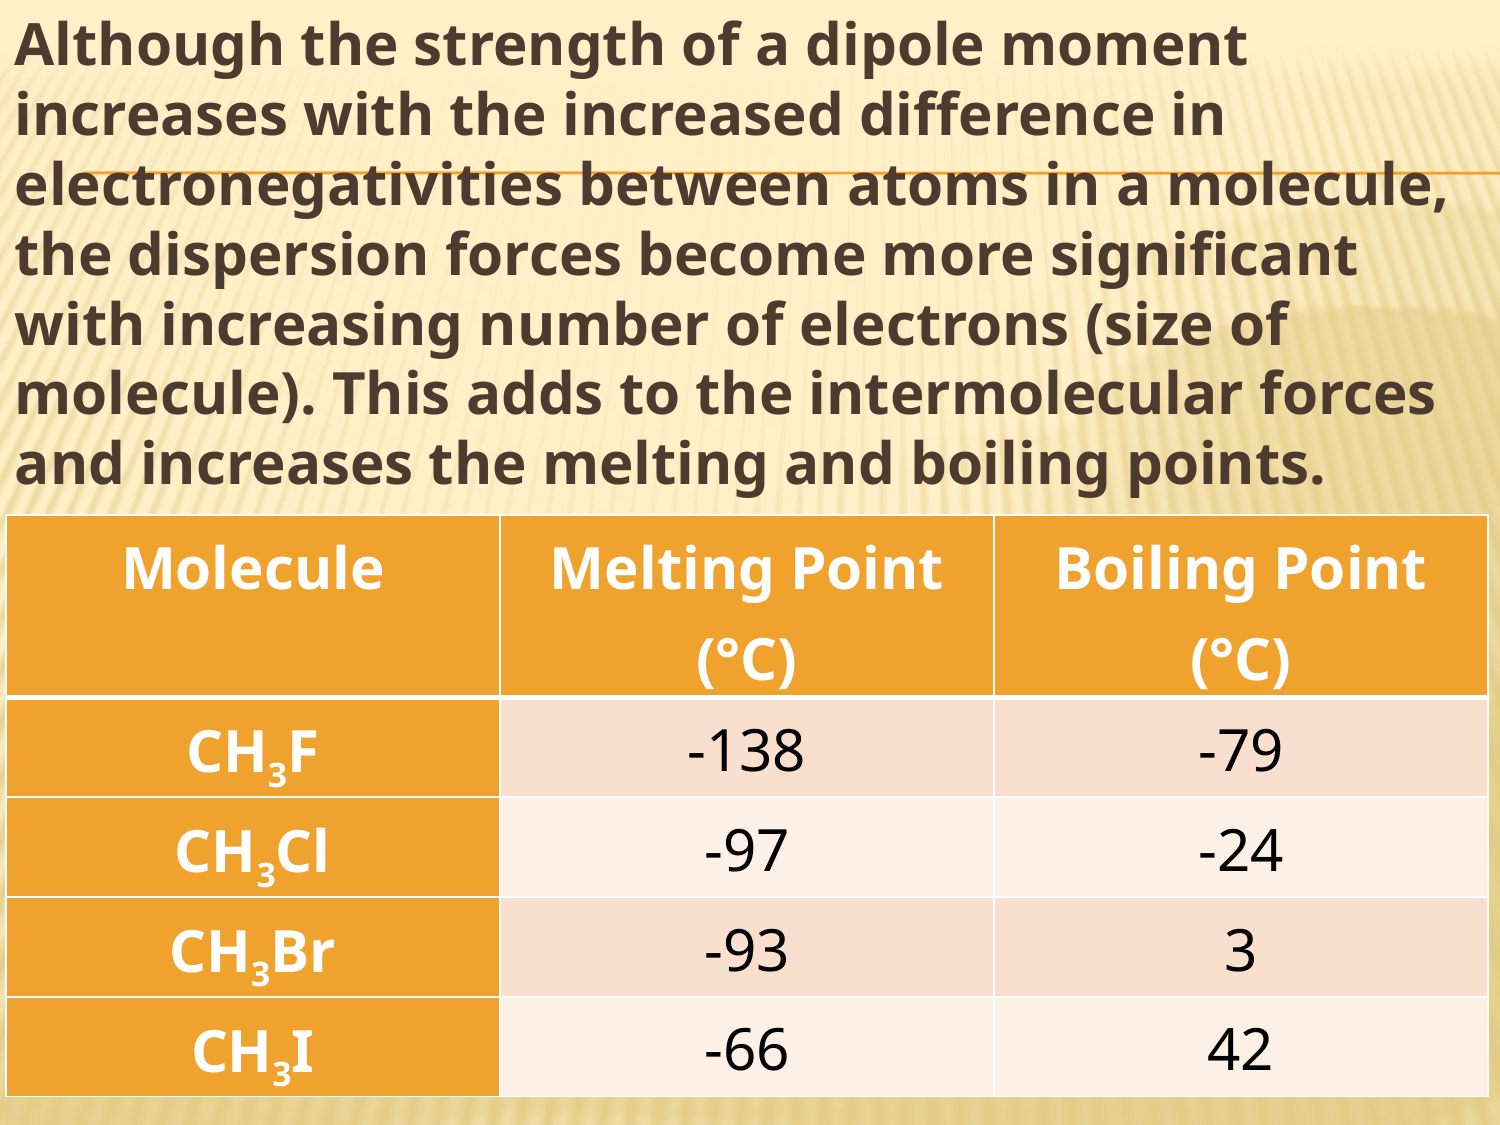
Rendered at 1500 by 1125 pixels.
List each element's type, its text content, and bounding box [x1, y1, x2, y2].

table_cell -93 [501, 898, 993, 996]
table_cell 42 [995, 998, 1487, 1096]
table_header Molecule [7, 516, 499, 695]
table_cell -97 [501, 798, 993, 896]
table_cell CH3Br [7, 898, 499, 996]
table_header Boiling Point (°C) [995, 516, 1487, 695]
table_cell CH3I [7, 998, 499, 1096]
table_cell -24 [995, 798, 1487, 896]
table_cell CH3Cl [7, 798, 499, 896]
table_cell CH3F [7, 700, 499, 796]
table_cell 3 [995, 898, 1487, 996]
table_header Melting Point (°C) [501, 516, 993, 695]
list Although the strength of a dipole moment increases with the increased difference in electronegativities between atoms in a molecule, the dispersion forces become more significant with increasing number of electrons (size of molecule). This adds to the intermolecular forces and increases the melting and boiling points. [0, 0, 1500, 1125]
table_cell -79 [995, 700, 1487, 796]
table_cell -138 [501, 700, 993, 796]
table_cell -66 [501, 998, 993, 1096]
